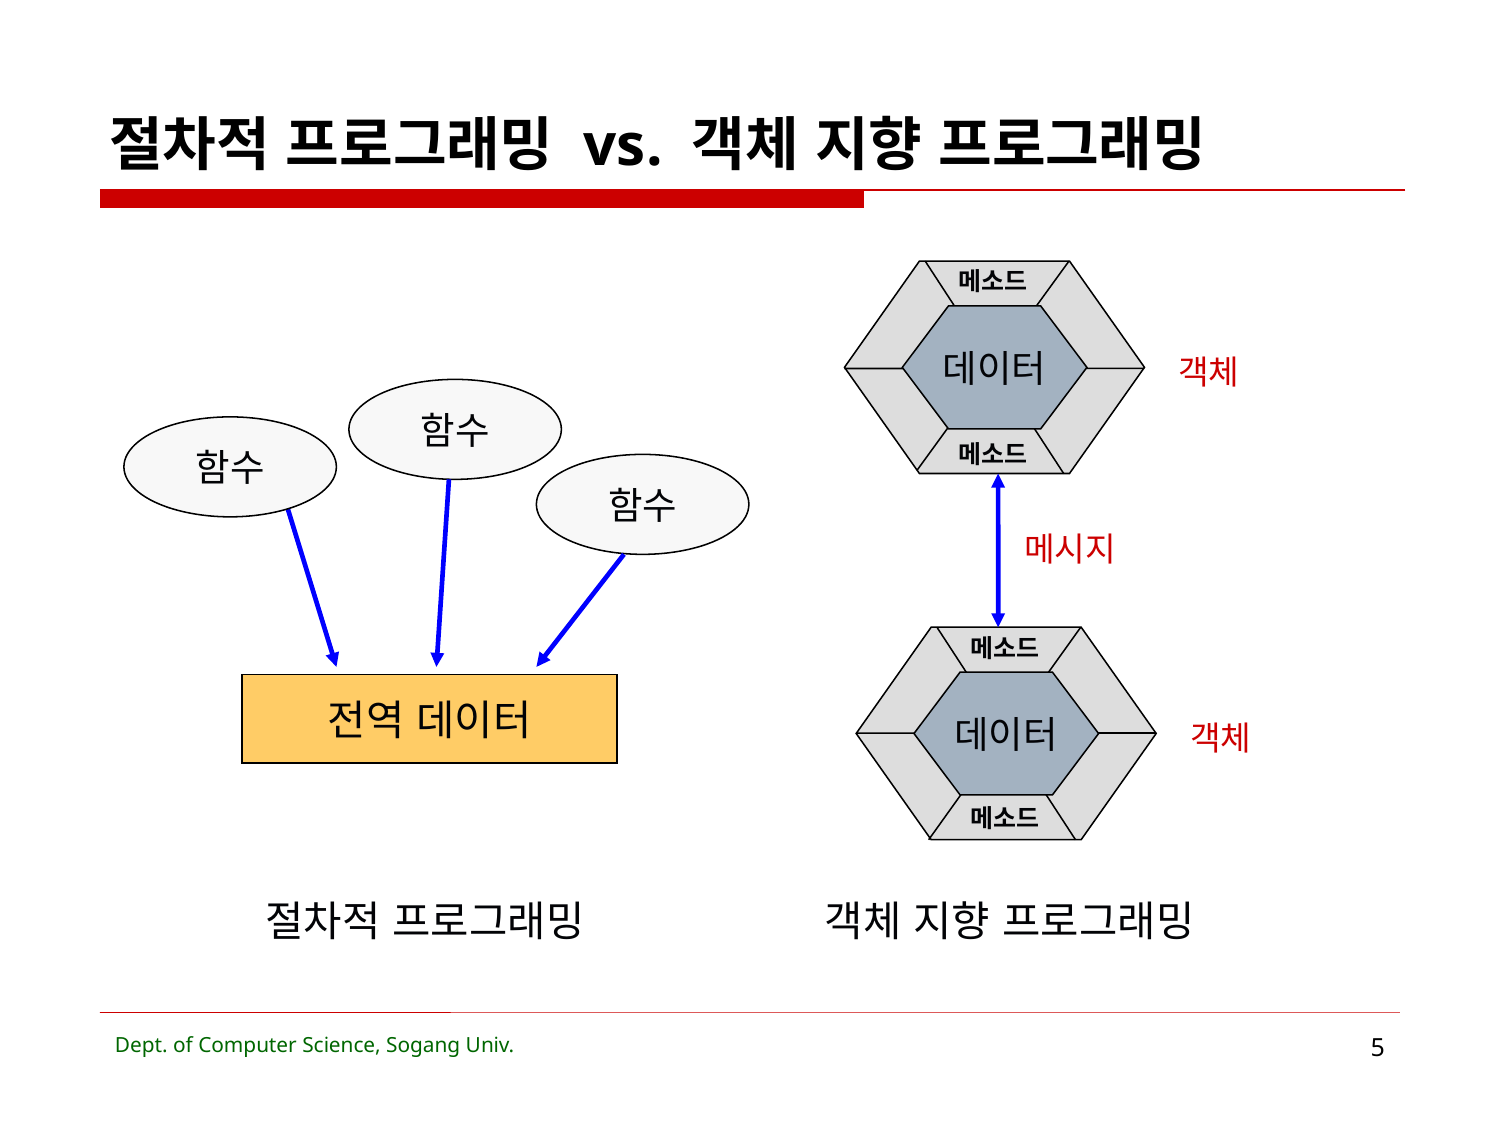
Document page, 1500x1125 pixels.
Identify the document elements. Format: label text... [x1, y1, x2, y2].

text_box 메소드 [943, 258, 1043, 303]
text_box 메소드 [943, 431, 1043, 476]
text_box 절차적 프로그래밍 [171, 887, 679, 952]
text_box [845, 369, 1144, 474]
text_box 객체 [1163, 343, 1365, 399]
text_box 함수 [348, 379, 562, 480]
title 절차적 프로그래밍 vs. 객체 지향 프로그래밍 [94, 50, 1407, 185]
text_box 메소드 [955, 624, 1055, 670]
text_box 데이터 [913, 672, 1099, 795]
text_box 객체 [1175, 710, 1376, 765]
text_box [288, 509, 339, 667]
text_box 메소드 [955, 795, 1055, 840]
text_box 데이터 [902, 305, 1087, 429]
text_box [844, 261, 1145, 368]
text_box 함수 [123, 416, 337, 517]
text_box [991, 473, 1005, 628]
text_box [856, 627, 1157, 840]
text_box 메시지 [1009, 520, 1223, 576]
slide_number Dept. of Computer Science, Sogang Univ. [99, 1024, 703, 1103]
text_box [431, 479, 450, 667]
text_box 함수 [536, 454, 749, 555]
slide_number 5 [1074, 1024, 1400, 1103]
text_box 전역 데이터 [242, 674, 618, 764]
text_box [536, 554, 624, 667]
text_box 객체 지향 프로그래밍 [702, 887, 1317, 952]
